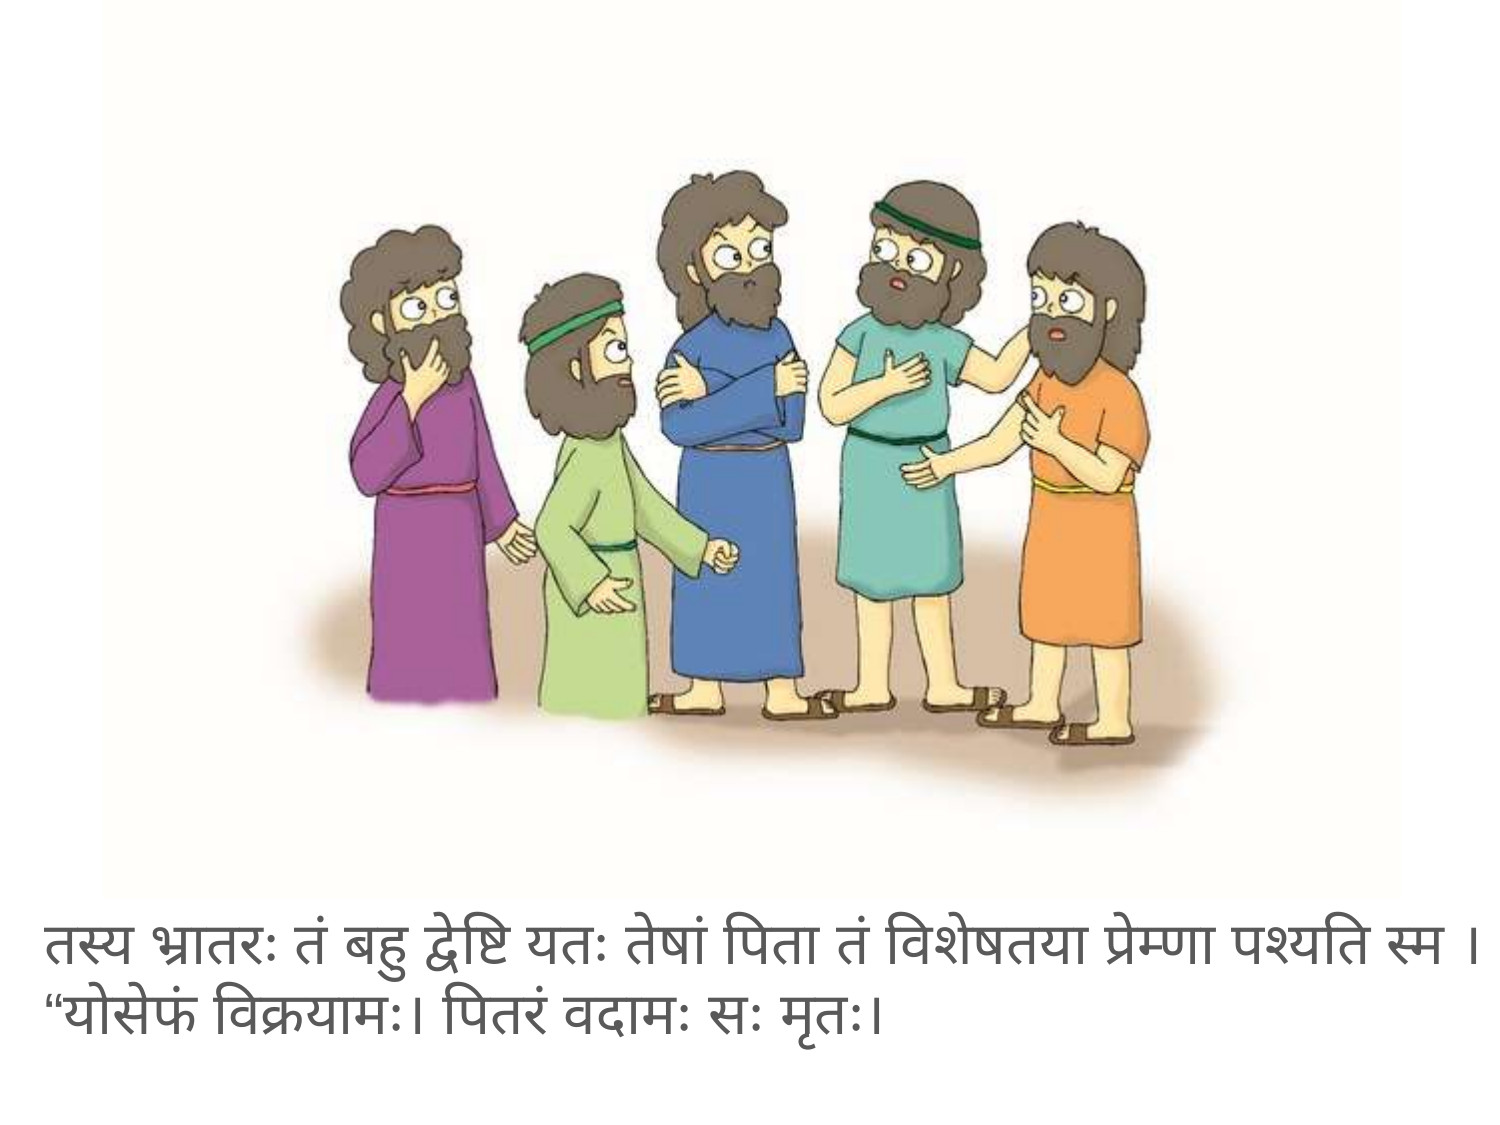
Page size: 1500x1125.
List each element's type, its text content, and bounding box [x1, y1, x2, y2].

picture [103, 0, 1401, 899]
text_box तस्य भ्रातरः तं बहु द्वेष्टि यतः तेषां पिता तं विशेषतया प्रेम्णा पश्यति स्म । “योसेफं विक्रयामः। पितरं वदामः सः मृतः। [29, 898, 1500, 1054]
